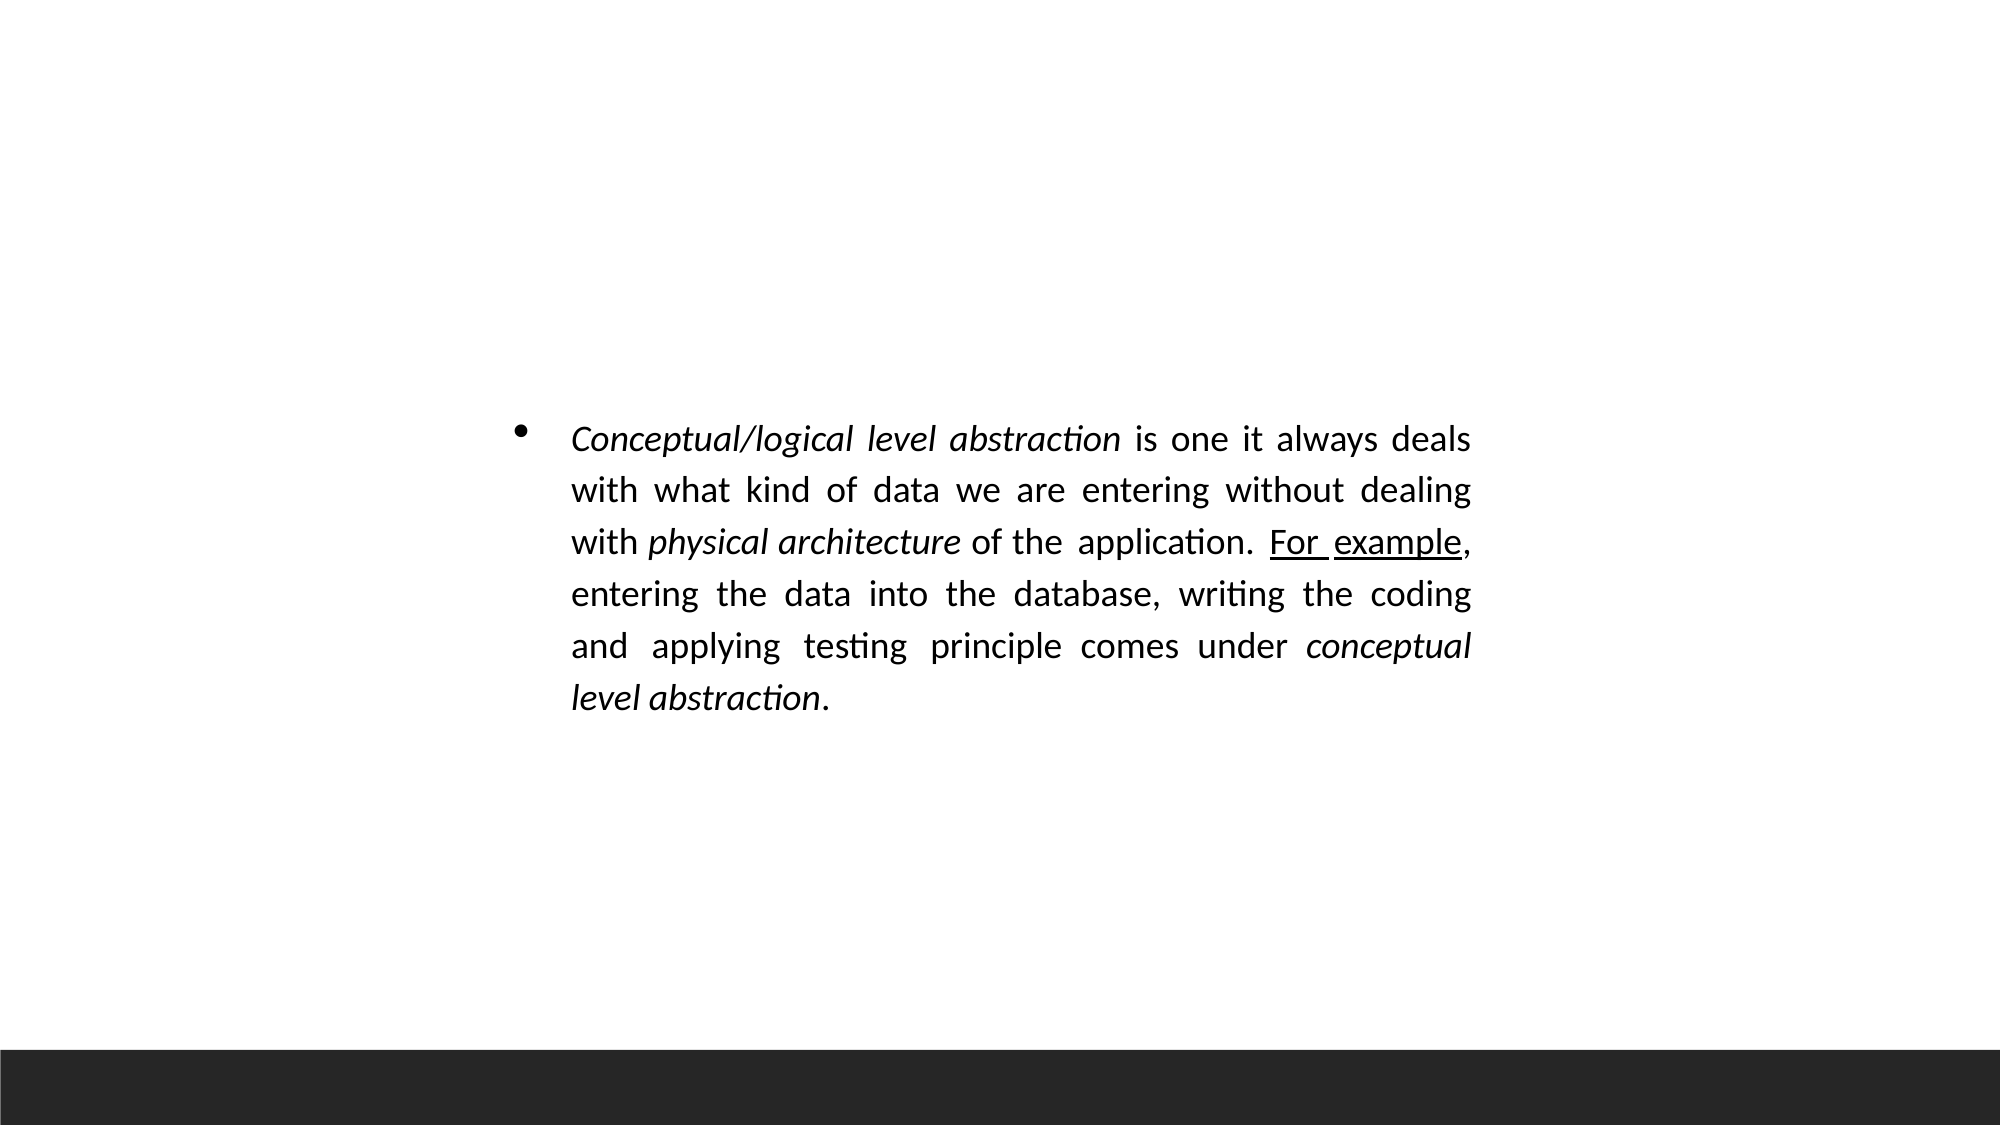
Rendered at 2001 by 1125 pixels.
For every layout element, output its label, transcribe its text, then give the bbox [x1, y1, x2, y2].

text_box Conceptual/logical level abstraction is one it always deals with what kind of data we are entering without dealing with physical architecture of the application. For example, entering the data into the database, writing the coding and applying testing principle comes under conceptual level abstraction. [500, 399, 1500, 725]
